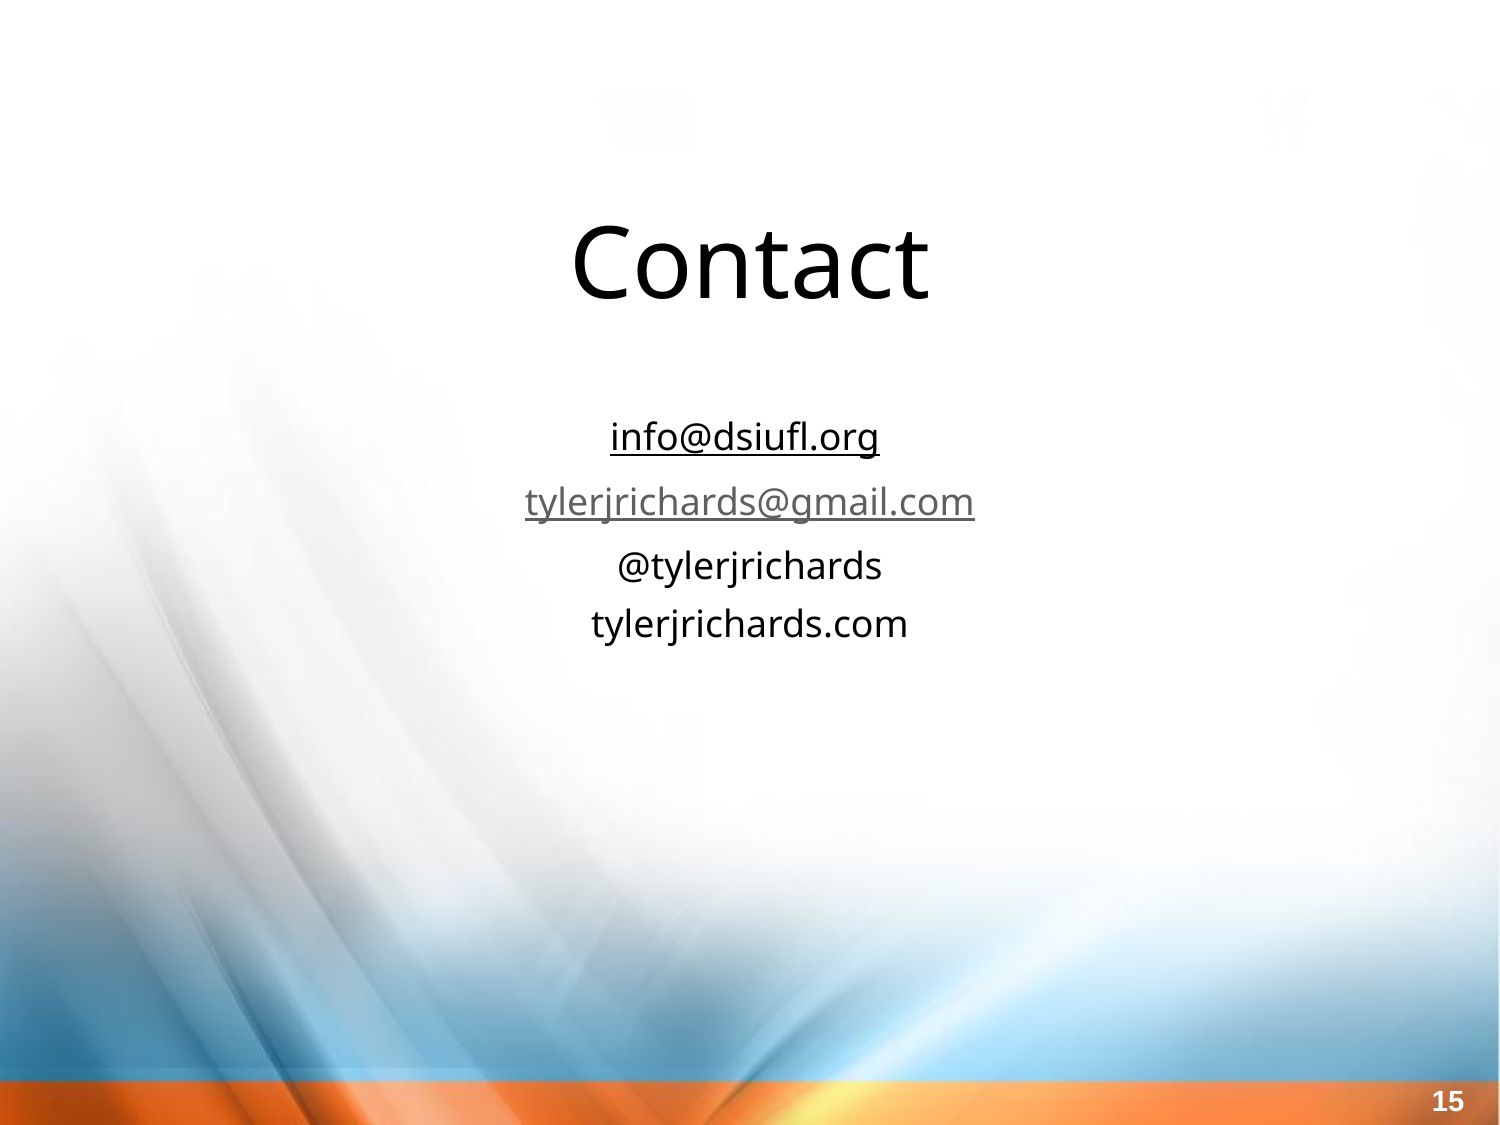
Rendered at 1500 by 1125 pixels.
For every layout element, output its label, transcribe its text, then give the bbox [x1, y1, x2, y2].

picture [0, 0, 1500, 1125]
subtitle info@dsiufl.org tylerjrichards@gmail.com @tylerjrichards tylerjrichards.com [225, 398, 1275, 686]
title Contact [112, 137, 1388, 379]
